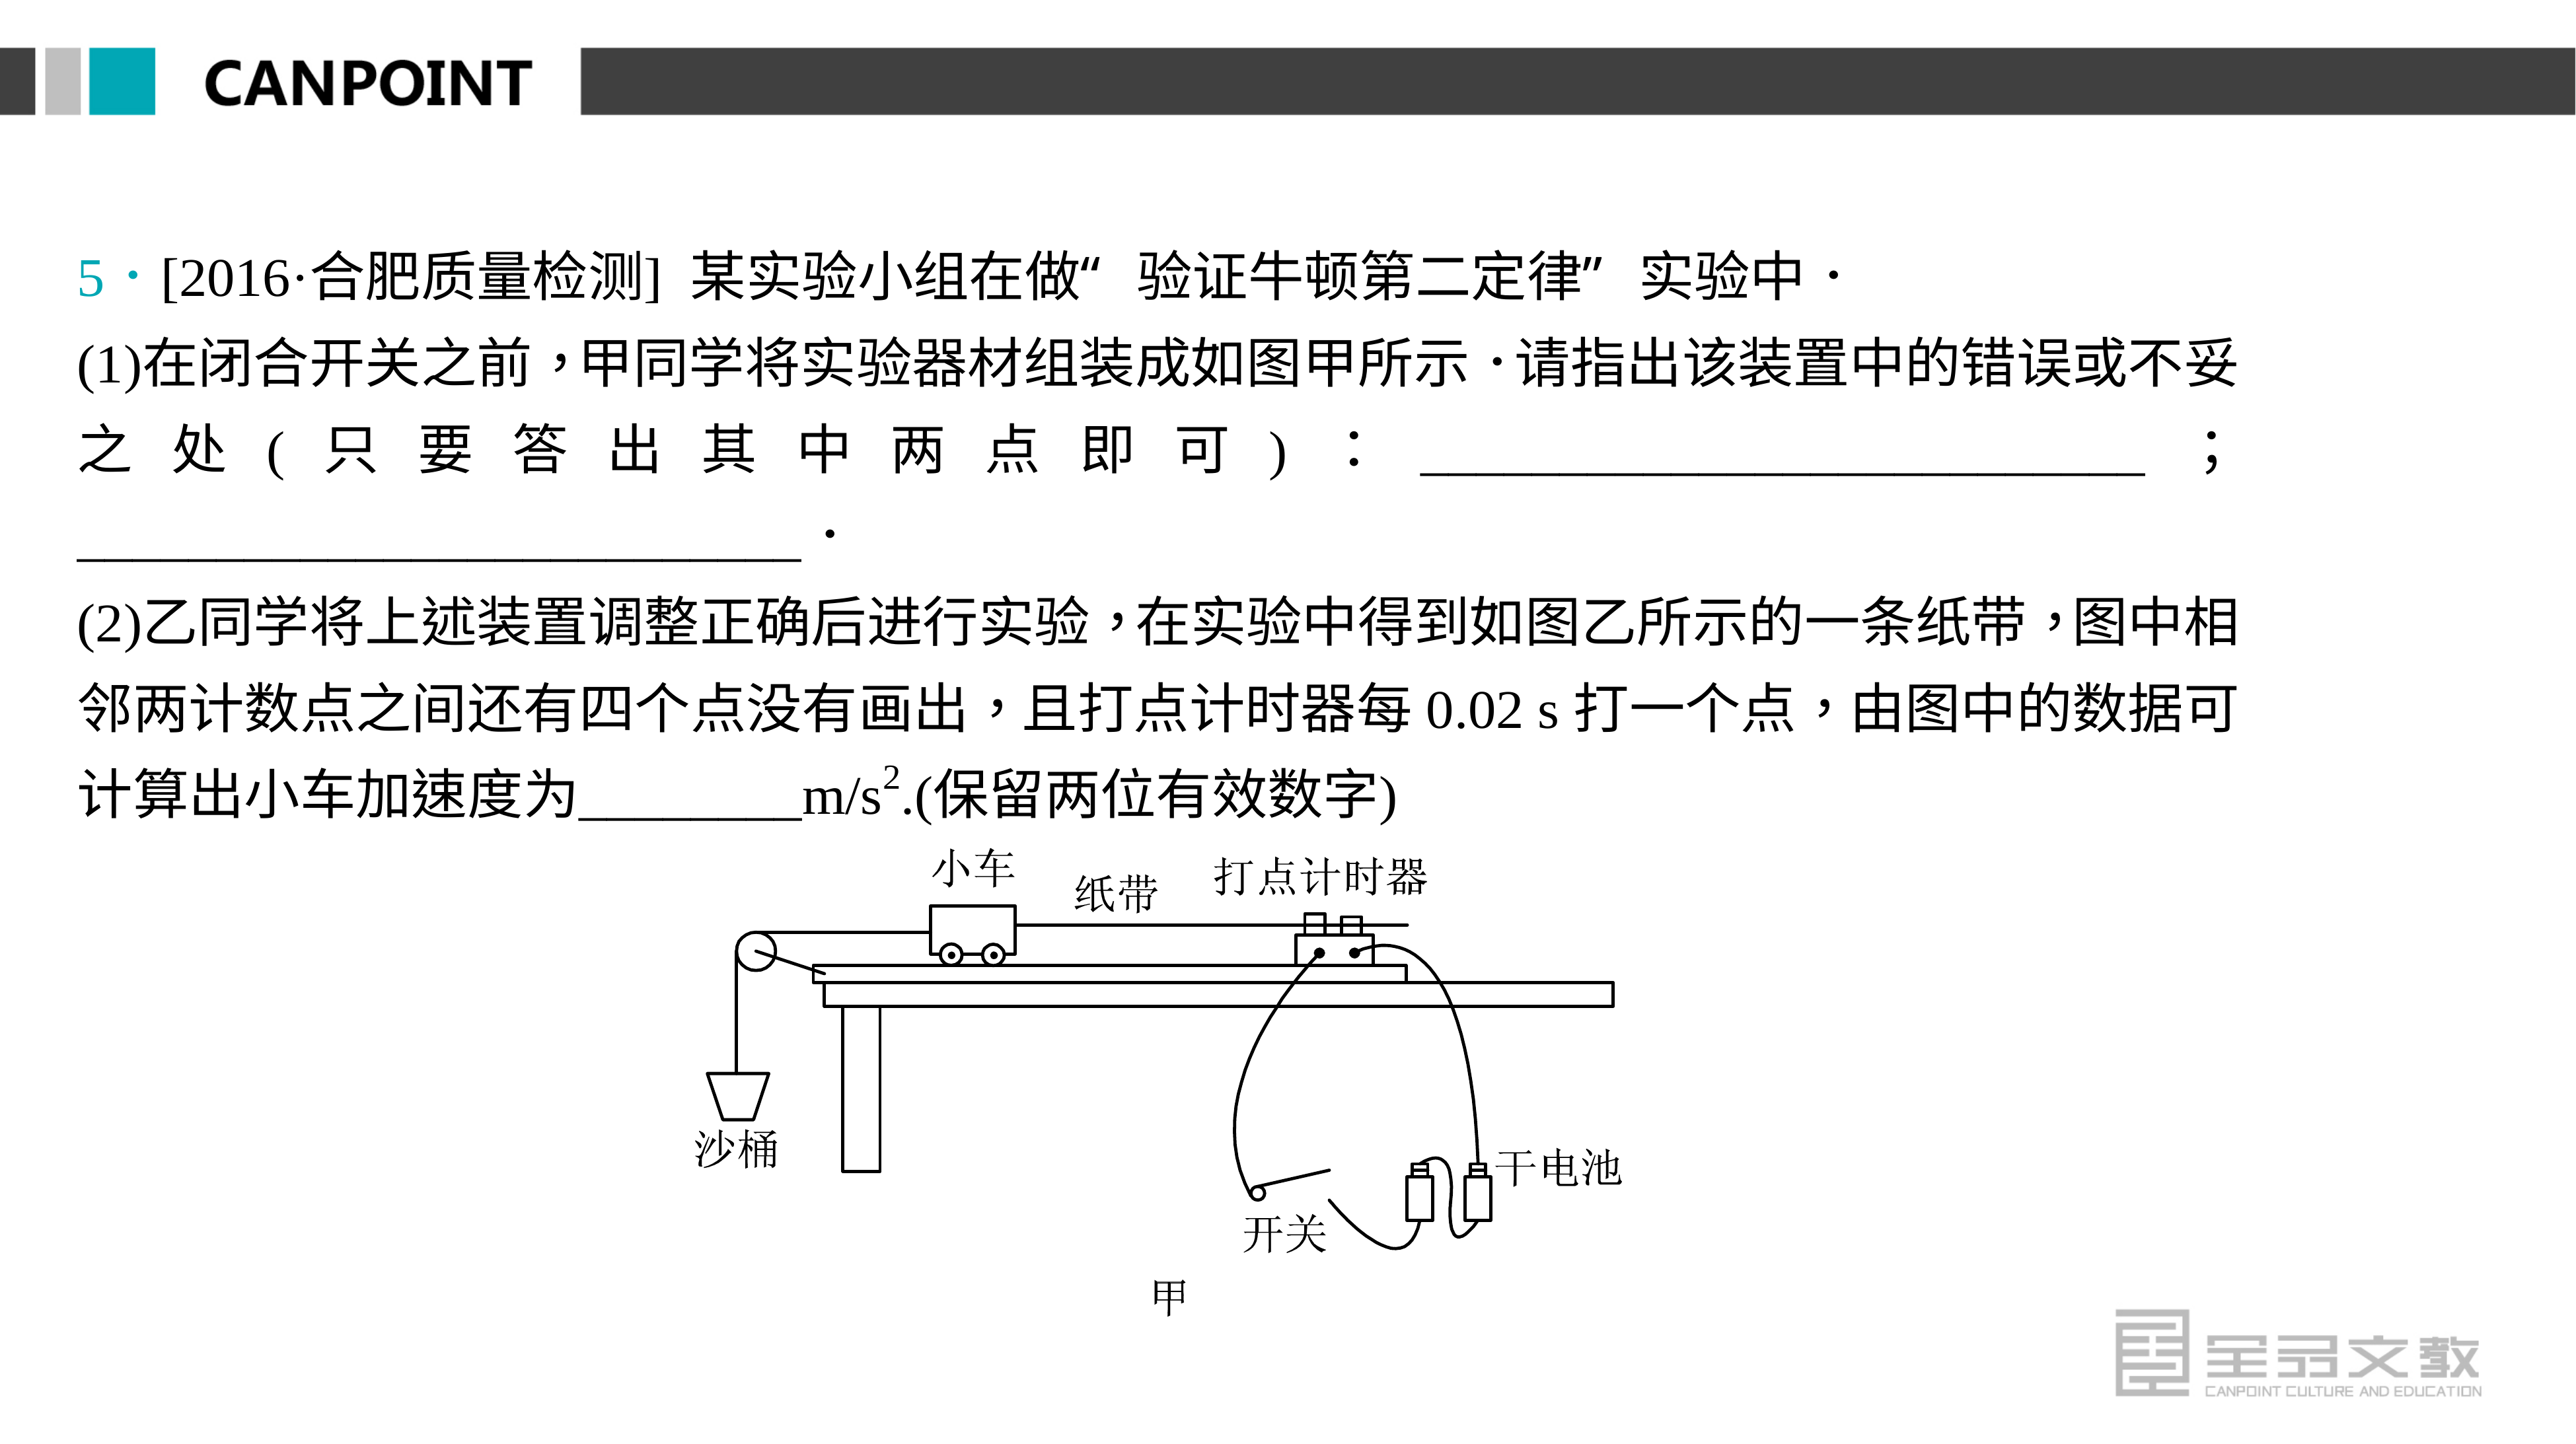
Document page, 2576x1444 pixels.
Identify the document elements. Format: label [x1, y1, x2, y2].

picture [0, 0, 2576, 1444]
text_box [77, 241, 2239, 1408]
